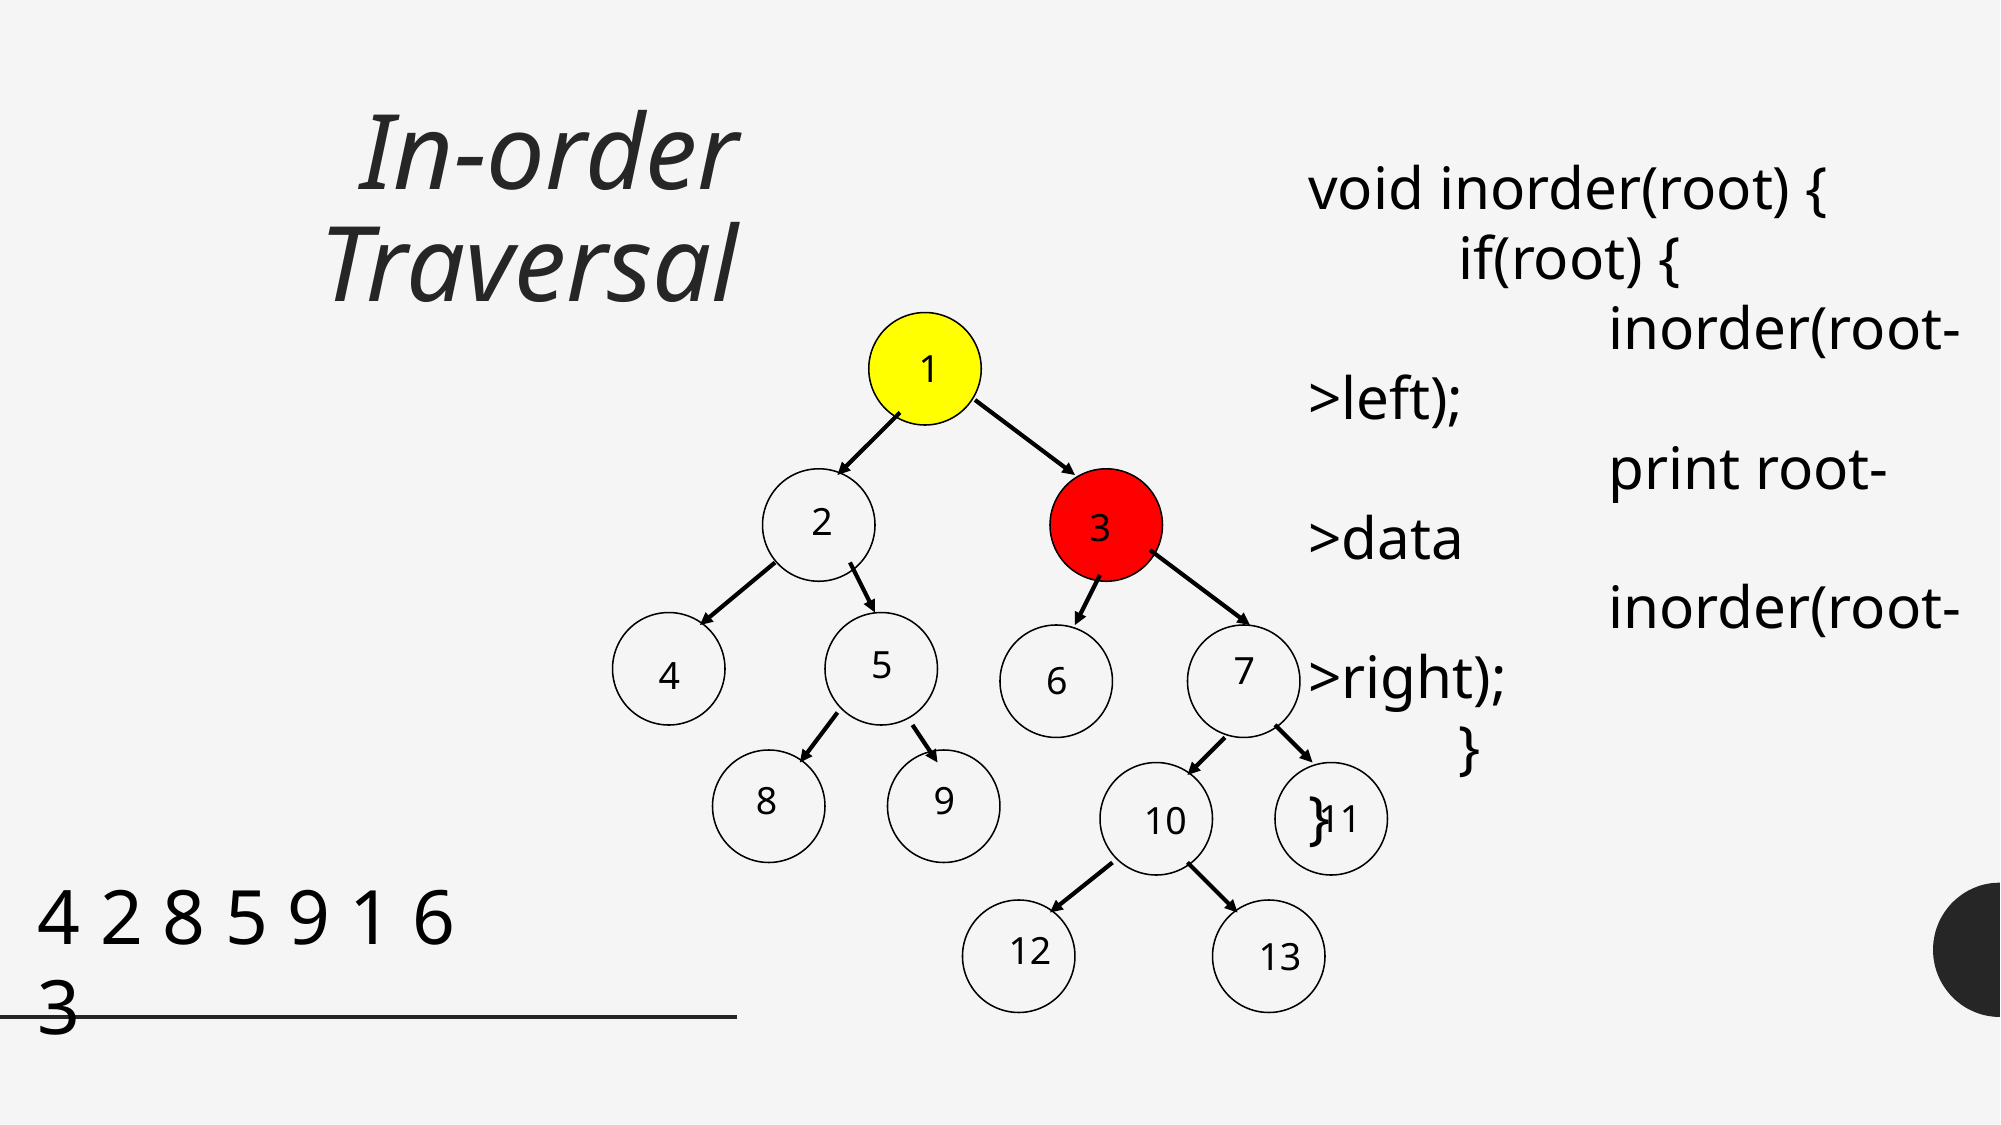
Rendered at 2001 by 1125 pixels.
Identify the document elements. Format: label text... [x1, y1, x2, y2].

text_box 9 [918, 769, 994, 830]
text_box [1275, 777, 1372, 876]
text_box [612, 612, 726, 726]
title In-order Traversal [125, 91, 754, 905]
text_box [1100, 762, 1213, 876]
text_box [800, 712, 838, 761]
text_box void inorder(root) { if(root) { inorder(root->left); print root->data inorder(root->right); } } [1293, 143, 2000, 858]
text_box 5 [856, 633, 932, 693]
text_box [1150, 549, 1250, 625]
text_box [712, 750, 826, 863]
text_box [1051, 862, 1113, 912]
text_box 6 [1031, 649, 1107, 709]
text_box [974, 399, 1075, 475]
text_box [887, 750, 1000, 863]
text_box 3 [1074, 496, 1150, 557]
text_box [1187, 624, 1293, 738]
text_box [1188, 737, 1226, 774]
text_box 8 [741, 769, 817, 830]
text_box [762, 468, 869, 582]
text_box 2 [796, 490, 872, 551]
text_box 7 [1218, 639, 1293, 700]
text_box [1074, 574, 1101, 625]
text_box 10 [1129, 790, 1205, 850]
text_box [849, 562, 875, 612]
text_box [1187, 862, 1237, 912]
text_box 4 [643, 644, 719, 704]
text_box [838, 412, 901, 474]
text_box [999, 624, 1106, 738]
text_box [872, 506, 876, 544]
text_box [962, 900, 1075, 1013]
text_box 12 [993, 919, 1069, 980]
text_box [1107, 657, 1113, 706]
text_box 13 [1243, 925, 1319, 986]
text_box [1212, 900, 1317, 1013]
text_box [1050, 468, 1163, 582]
text_box 1 [903, 337, 979, 398]
text_box [868, 312, 973, 426]
text_box 4 2 8 5 9 1 6 3 [23, 862, 526, 1058]
text_box [701, 562, 776, 624]
text_box [825, 612, 938, 726]
text_box [1319, 930, 1326, 982]
